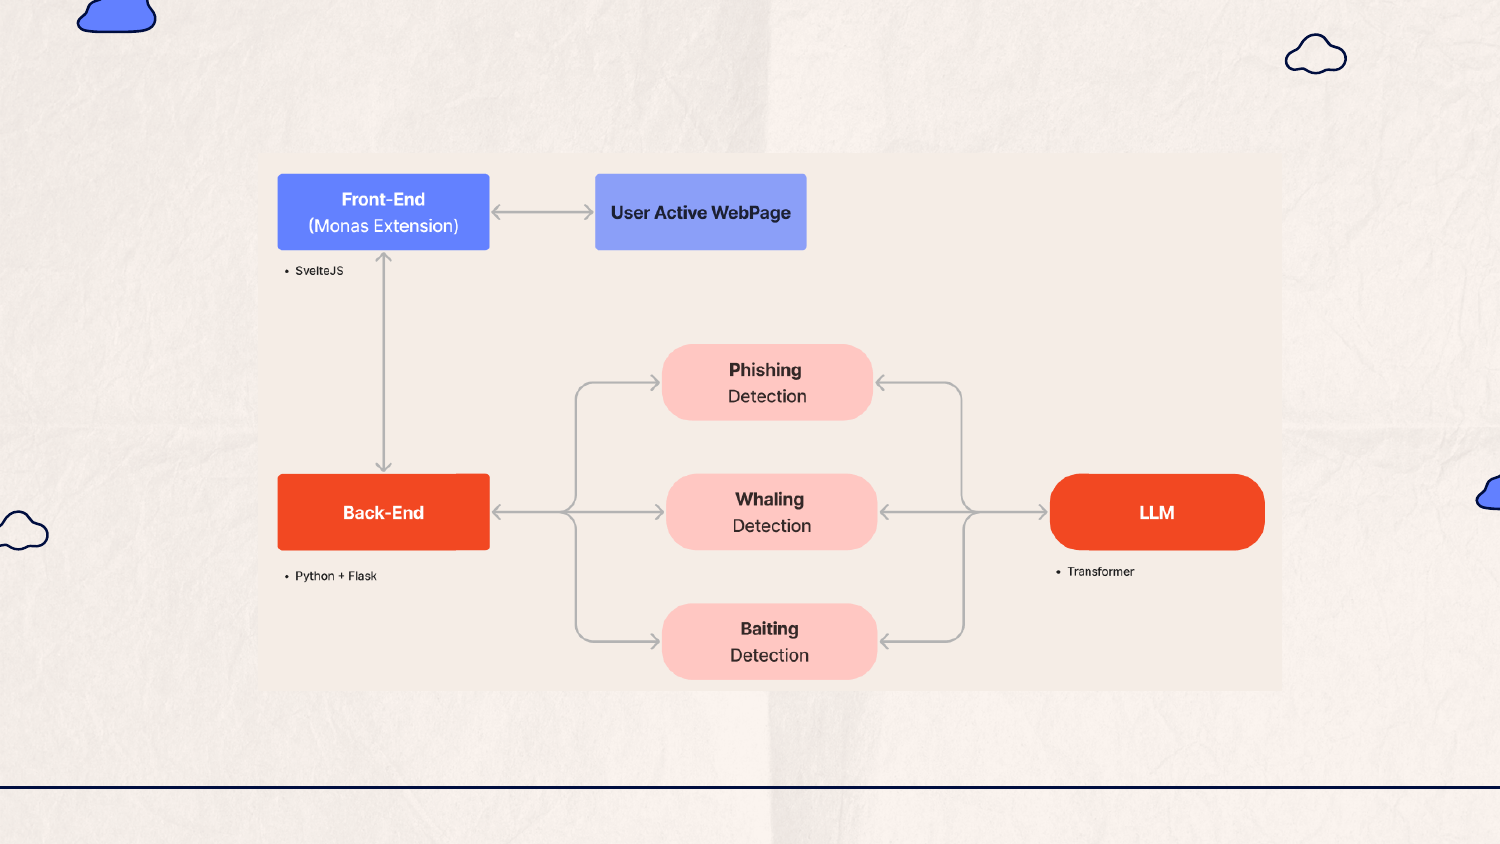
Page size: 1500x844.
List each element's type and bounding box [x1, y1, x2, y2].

picture [258, 153, 1282, 691]
